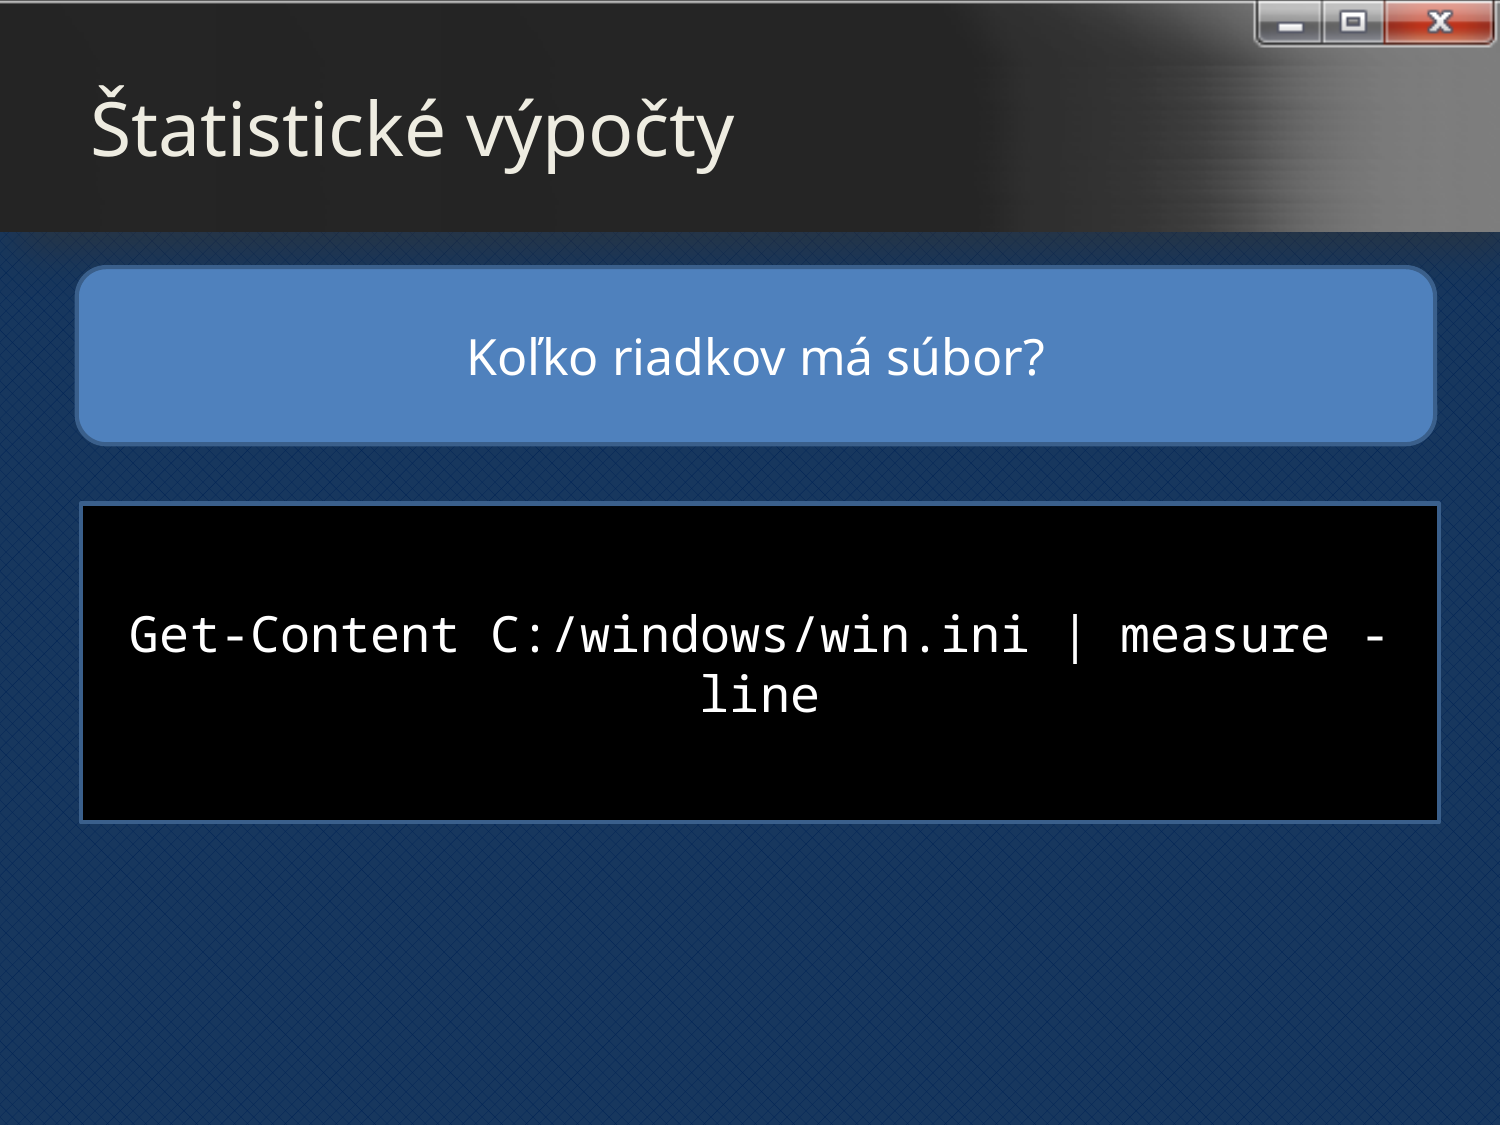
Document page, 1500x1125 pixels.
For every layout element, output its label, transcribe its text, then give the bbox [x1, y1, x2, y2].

title Štatistické výpočty [75, 45, 1425, 209]
text_box Koľko riadkov má súbor? [74, 265, 1438, 447]
text_box Get-Content C:/windows/win.ini | measure -line [79, 501, 1441, 824]
picture [0, 0, 1500, 232]
